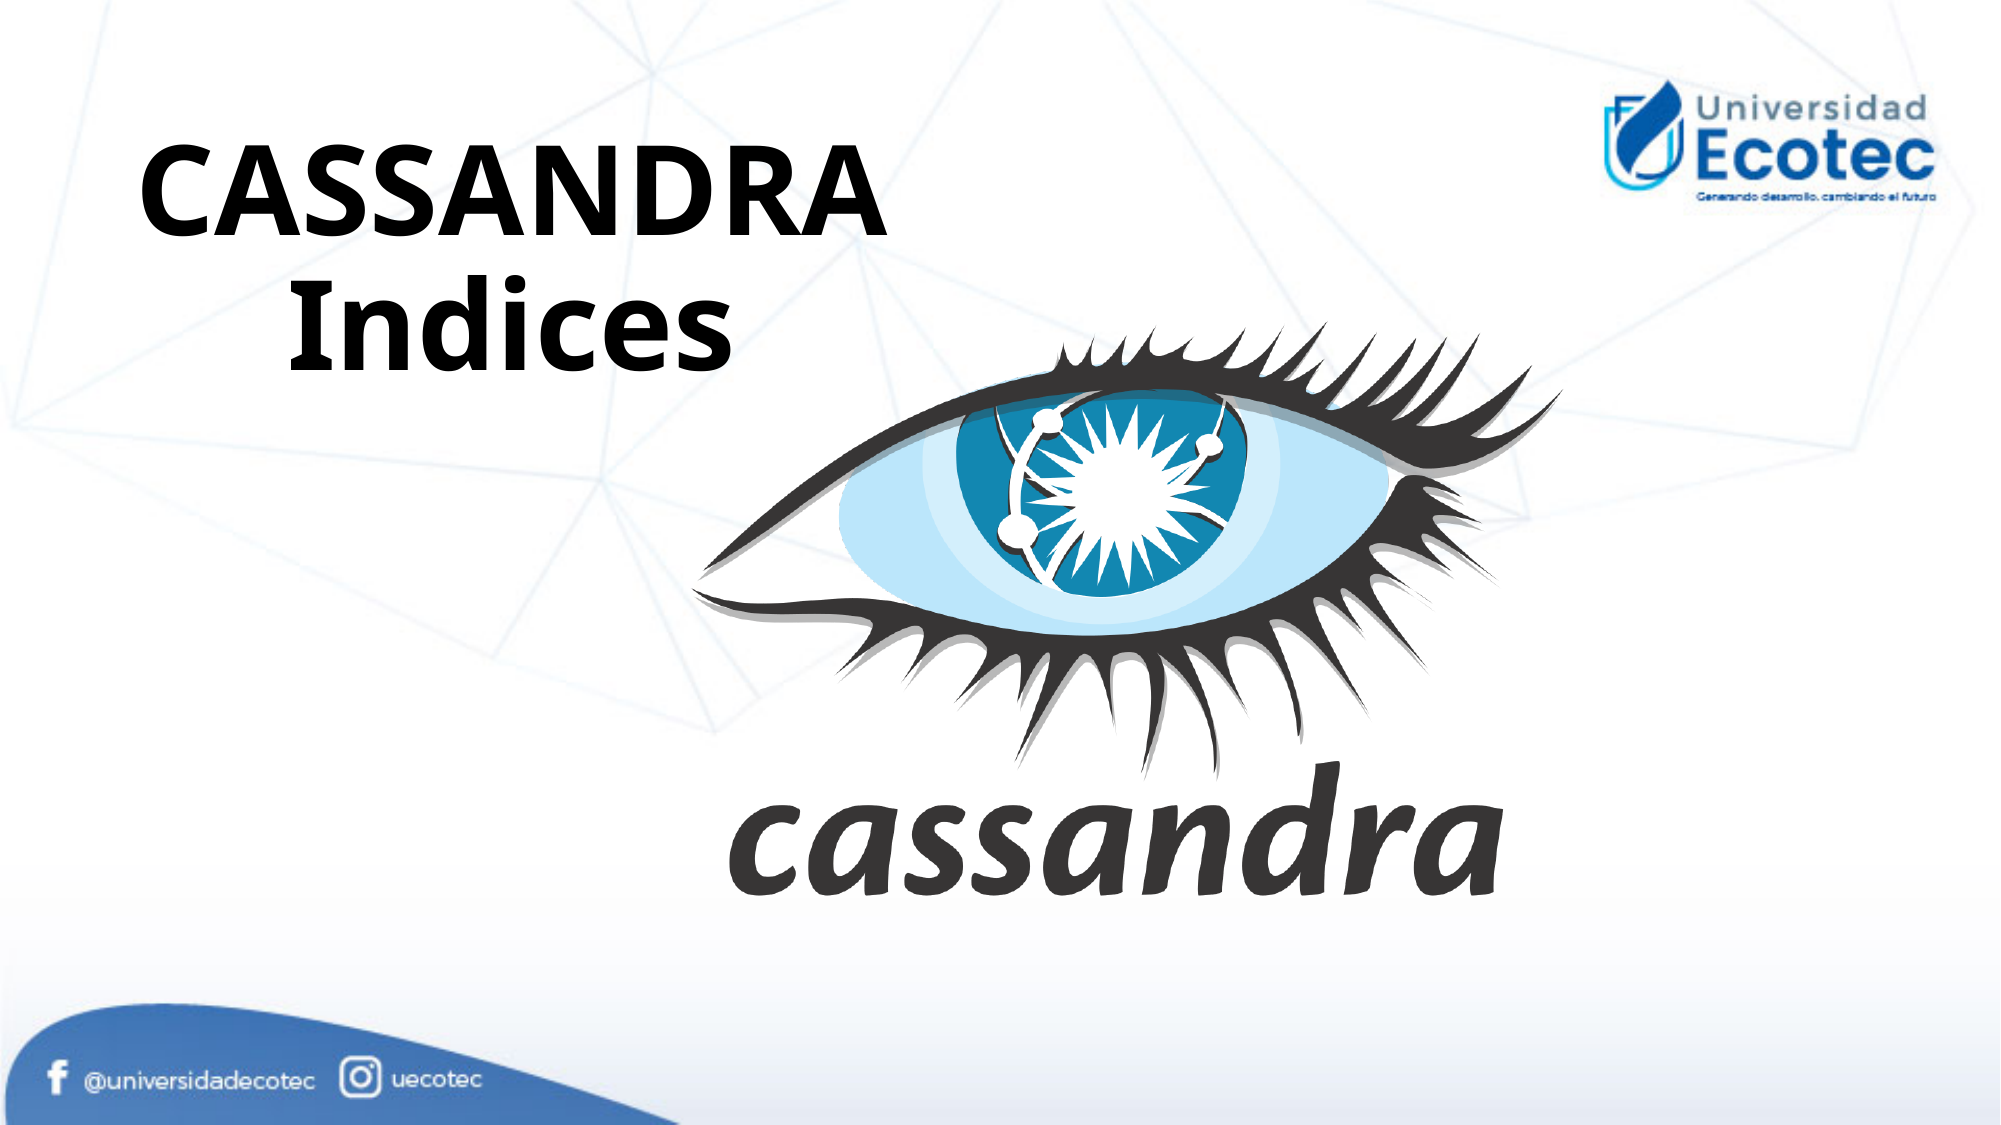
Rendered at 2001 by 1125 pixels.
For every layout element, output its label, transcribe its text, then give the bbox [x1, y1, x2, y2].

title CASSANDRA Indices [23, 36, 1000, 405]
picture [0, 0, 2001, 1125]
